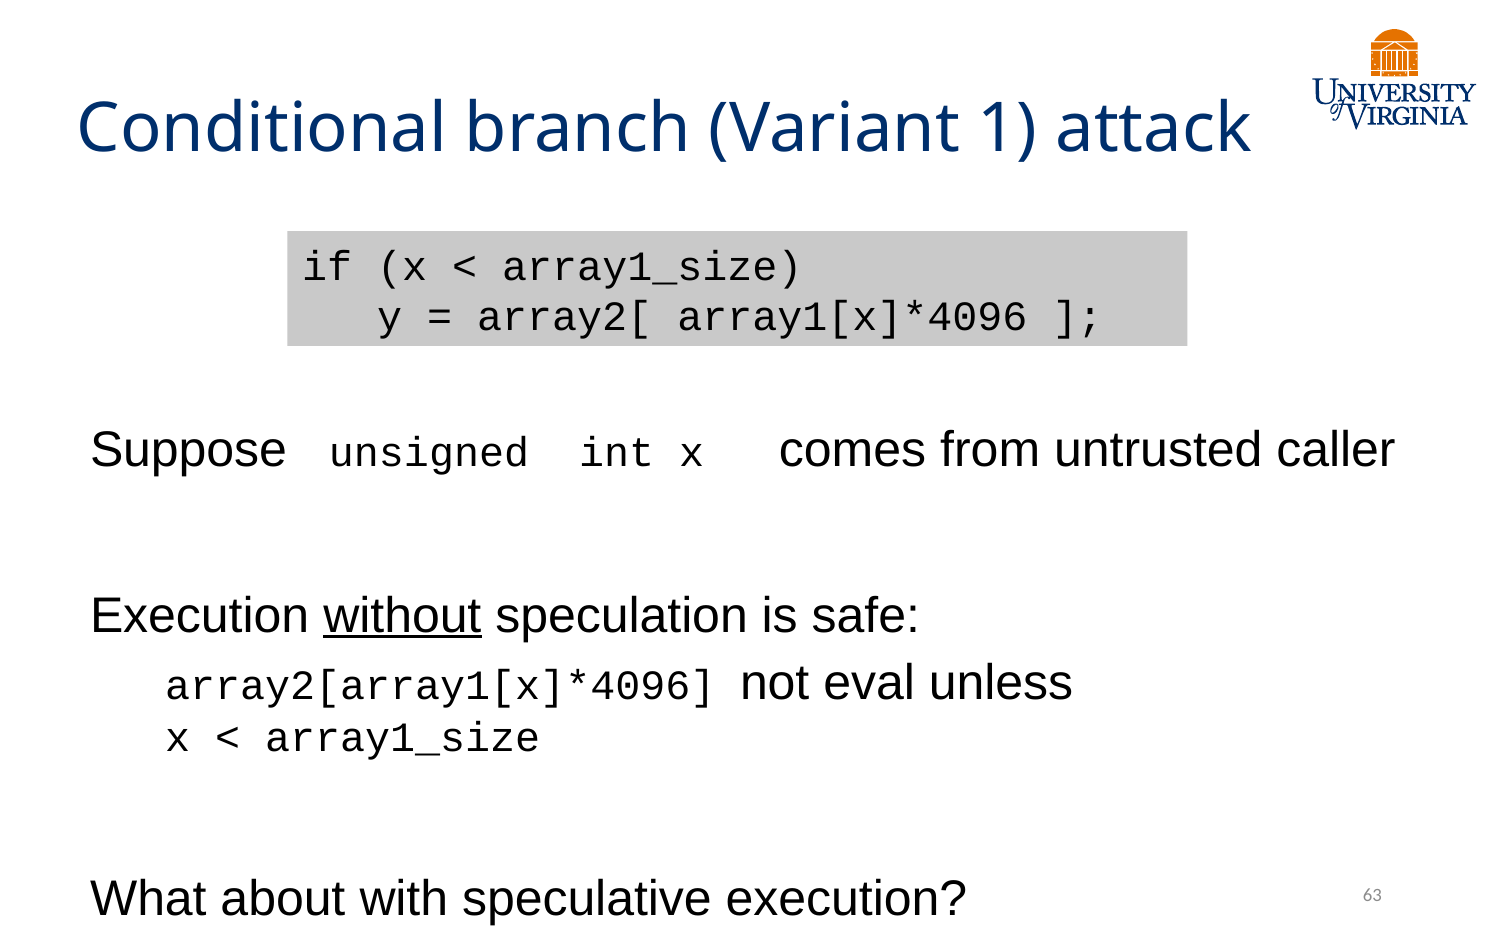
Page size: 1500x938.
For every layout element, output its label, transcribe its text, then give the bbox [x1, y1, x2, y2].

text_box if (x < array1_size) y = array2[ array1[x]*4096 ]; [287, 231, 1188, 346]
title Conditional branch (Variant 1) attack [61, 81, 1448, 178]
slide_number 63 [1059, 868, 1397, 919]
list Suppose unsigned int x comes from untrusted caller Execution without speculation is safe: array2[array1[x]*4096] not eval unless x < array1_size What about with speculative execution? [75, 409, 1500, 869]
